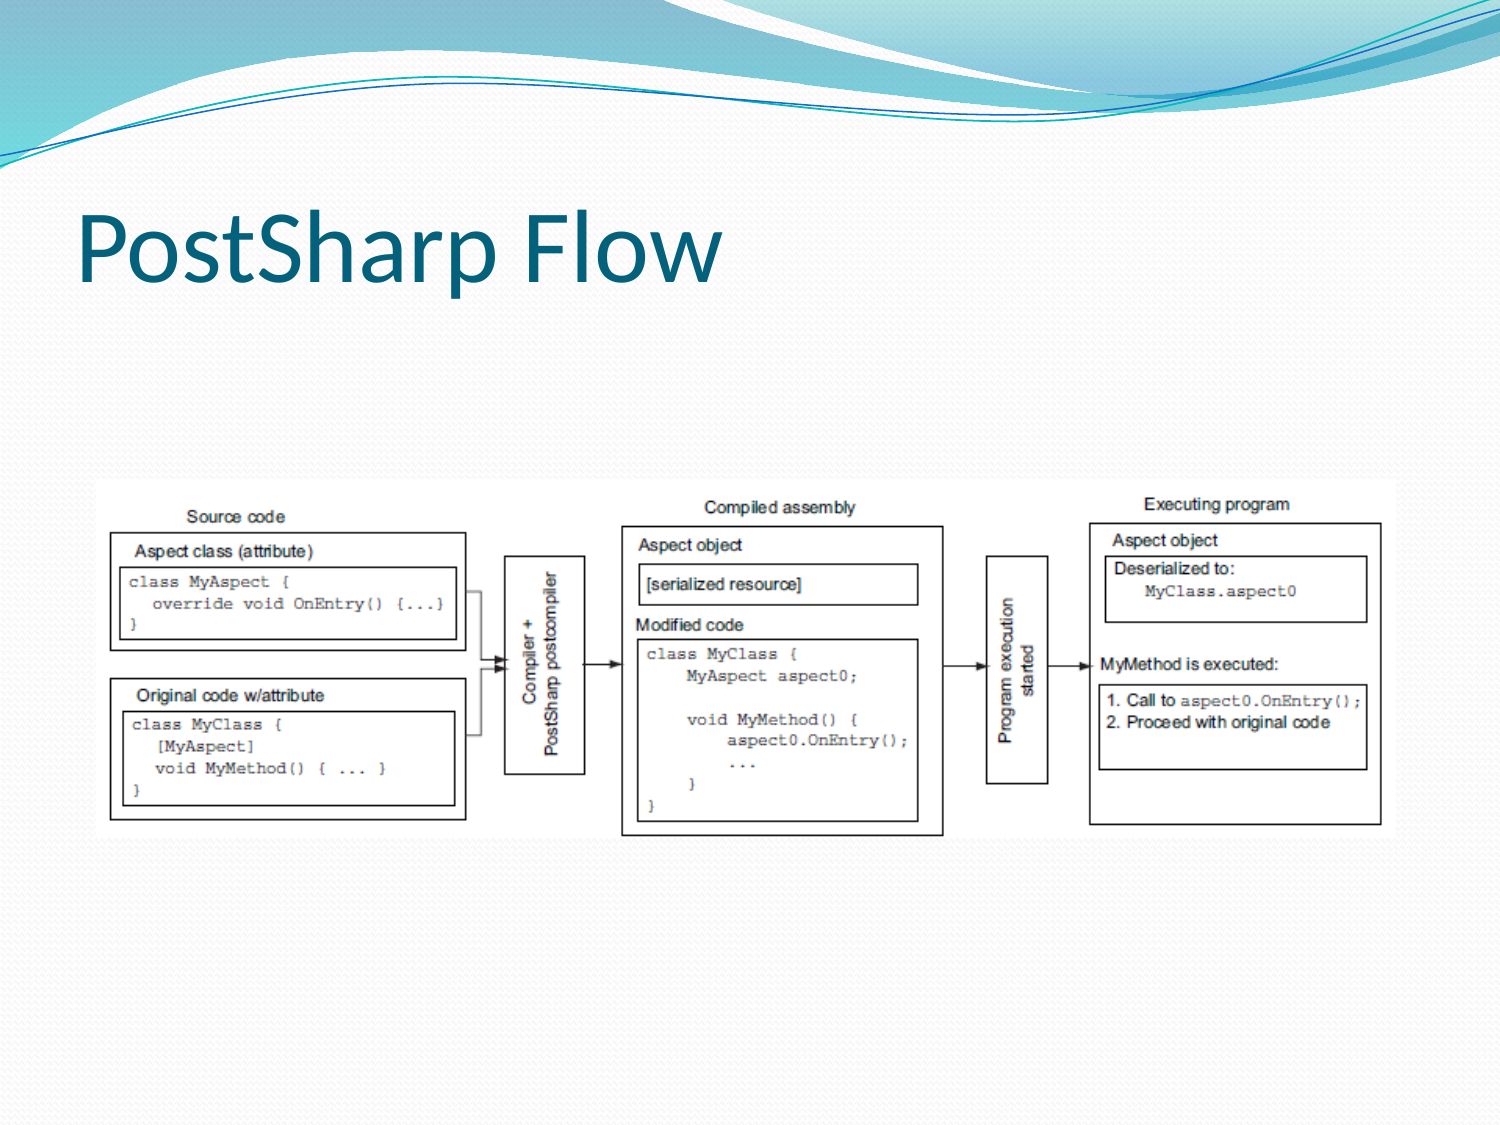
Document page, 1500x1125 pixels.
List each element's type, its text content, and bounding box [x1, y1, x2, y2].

picture [96, 479, 1396, 838]
title PostSharp Flow [75, 115, 1425, 303]
